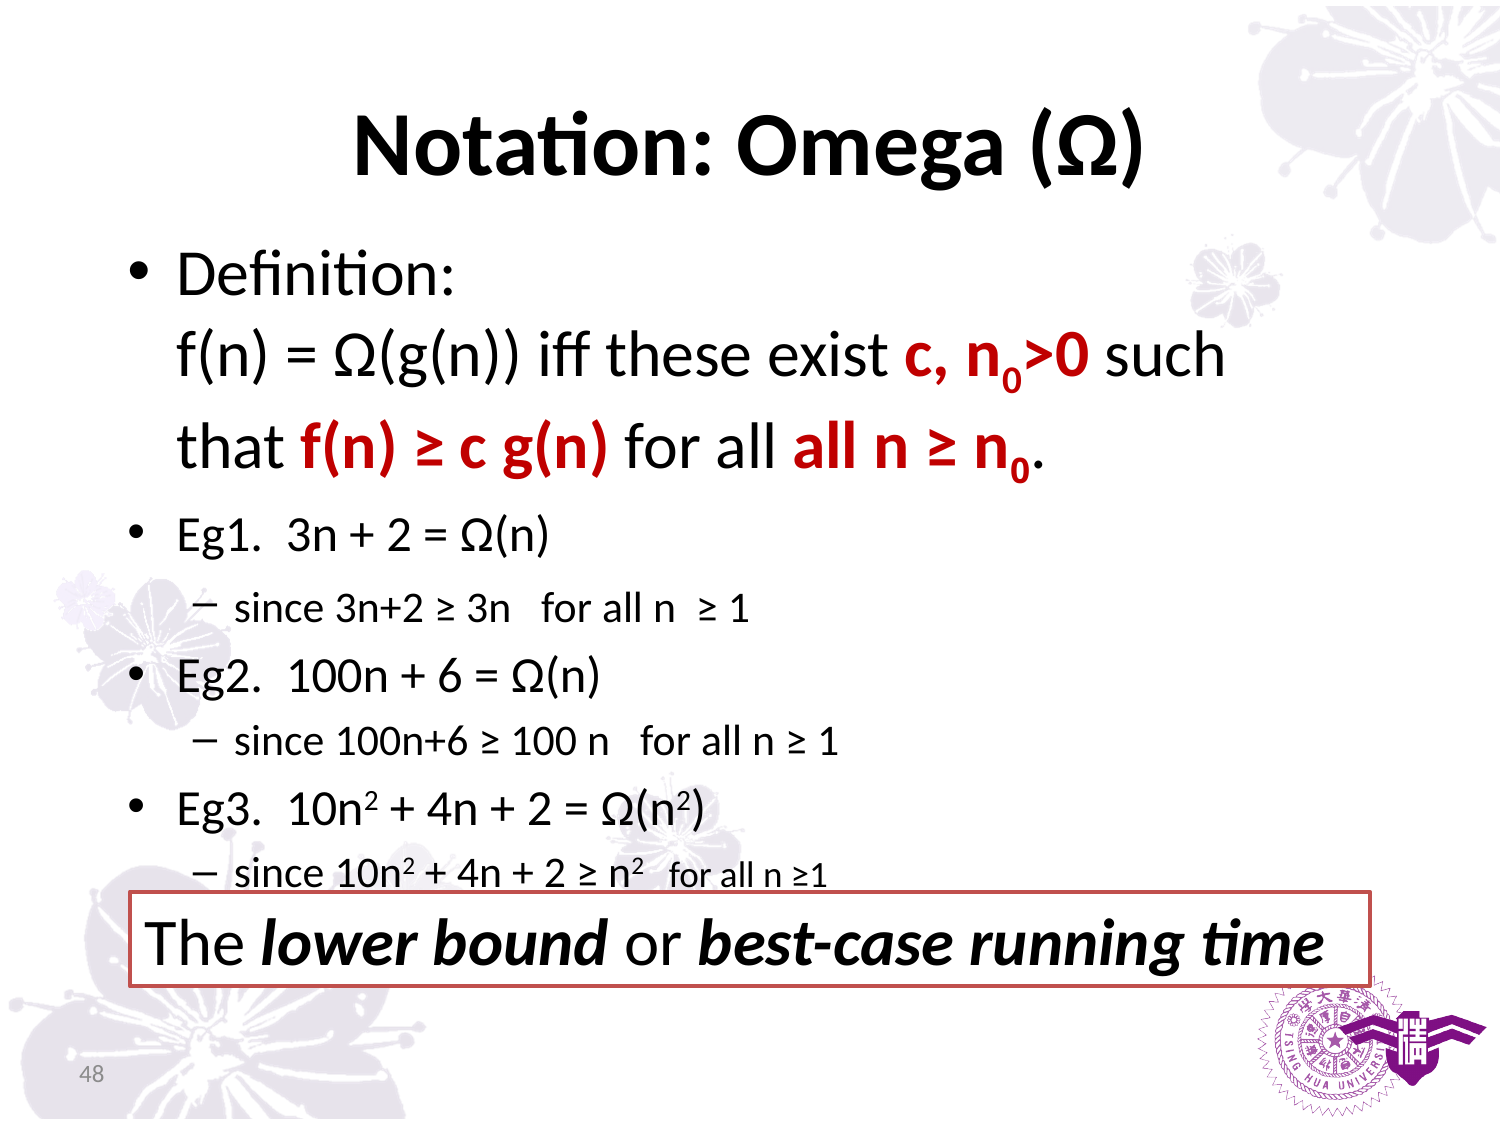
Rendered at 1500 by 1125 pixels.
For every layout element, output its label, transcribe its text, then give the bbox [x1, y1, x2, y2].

title Notation: Omega (Ω) [75, 45, 1425, 233]
list Definition: f(n) = Ω(g(n)) iff these exist c, n0>0 such that f(n) ≥ c g(n) for all all n ≥ n0. Eg1. 3n + 2 = Ω(n) since 3n+2 ≥ 3n for all n ≥ 1 Eg2. 100n + 6 = Ω(n) since 100n+6 ≥ 100 n for all n ≥ 1 Eg3. 10n2 + 4n + 2 = Ω(n2) since 10n2 + 4n + 2 ≥ n2 for all n ≥1 [112, 222, 1442, 905]
picture [0, 6, 1500, 1119]
text_box The lower bound or best-case running time [128, 890, 1372, 988]
slide_number 48 [0, 1042, 120, 1103]
